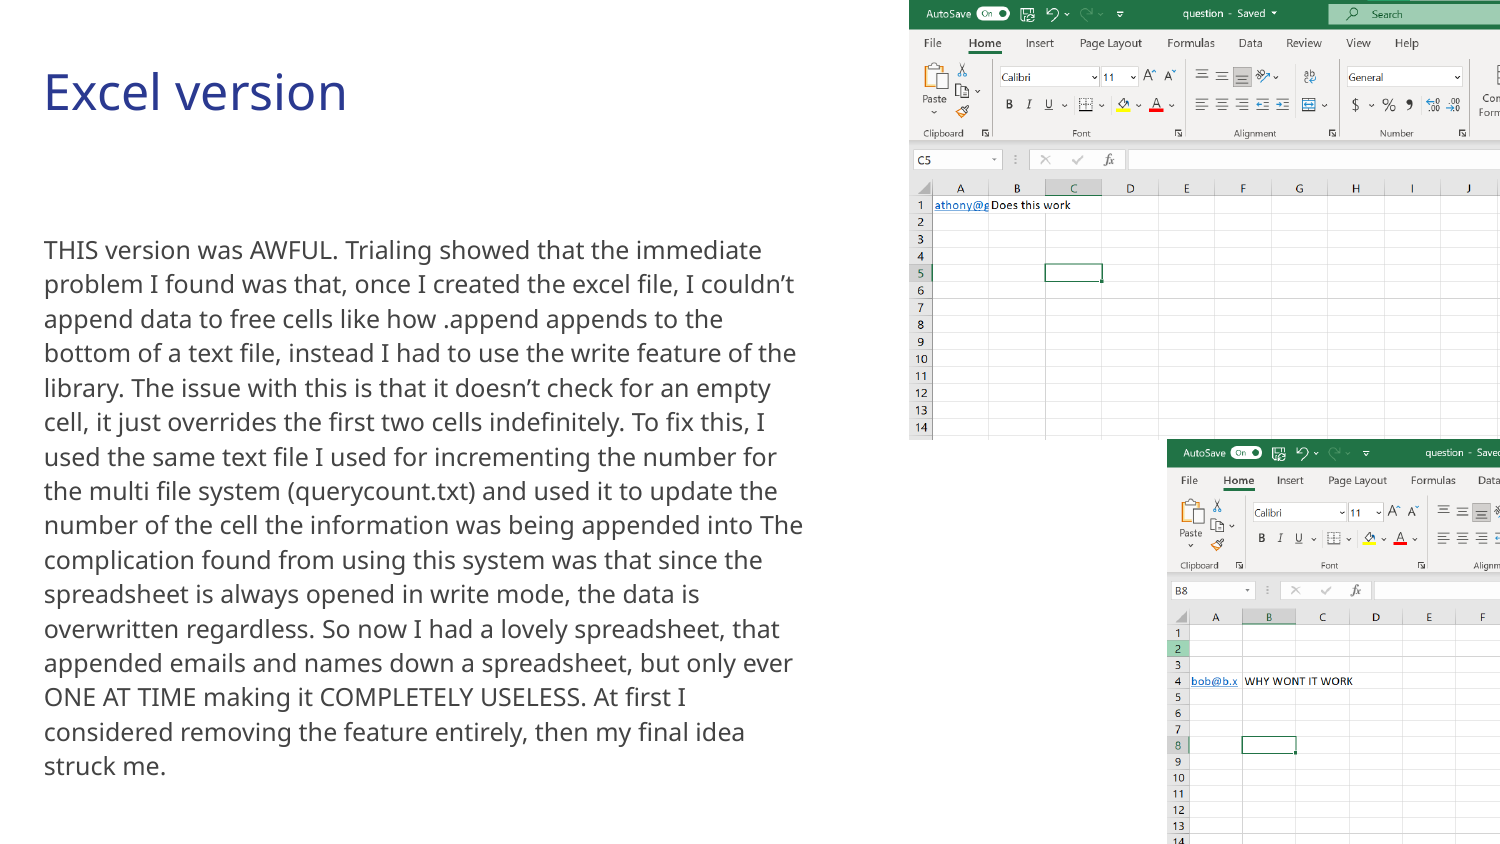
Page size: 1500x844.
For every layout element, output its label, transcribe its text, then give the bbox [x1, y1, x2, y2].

picture [908, 0, 1500, 844]
title Excel version [28, 11, 490, 136]
list THIS version was AWFUL. Trialing showed that the immediate problem I found was that, once I created the excel file, I couldn’t append data to free cells like how .append appends to the bottom of a text file, instead I had to use the write feature of the library. The issue with this is that it doesn’t check for an empty cell, it just overrides the first two cells indefinitely. To fix this, I used the same text file I used for incrementing the number for the multi file system (querycount.txt) and used it to update the number of the cell the information was being appended into The complication found from using this system was that since the spreadsheet is always opened in write mode, the data is overwritten regardless. So now I had a lovely spreadsheet, that appended emails and names down a spreadsheet, but only ever ONE AT TIME making it COMPLETELY USELESS. At first I considered removing the feature entirely, then my final idea struck me. [28, 214, 828, 834]
